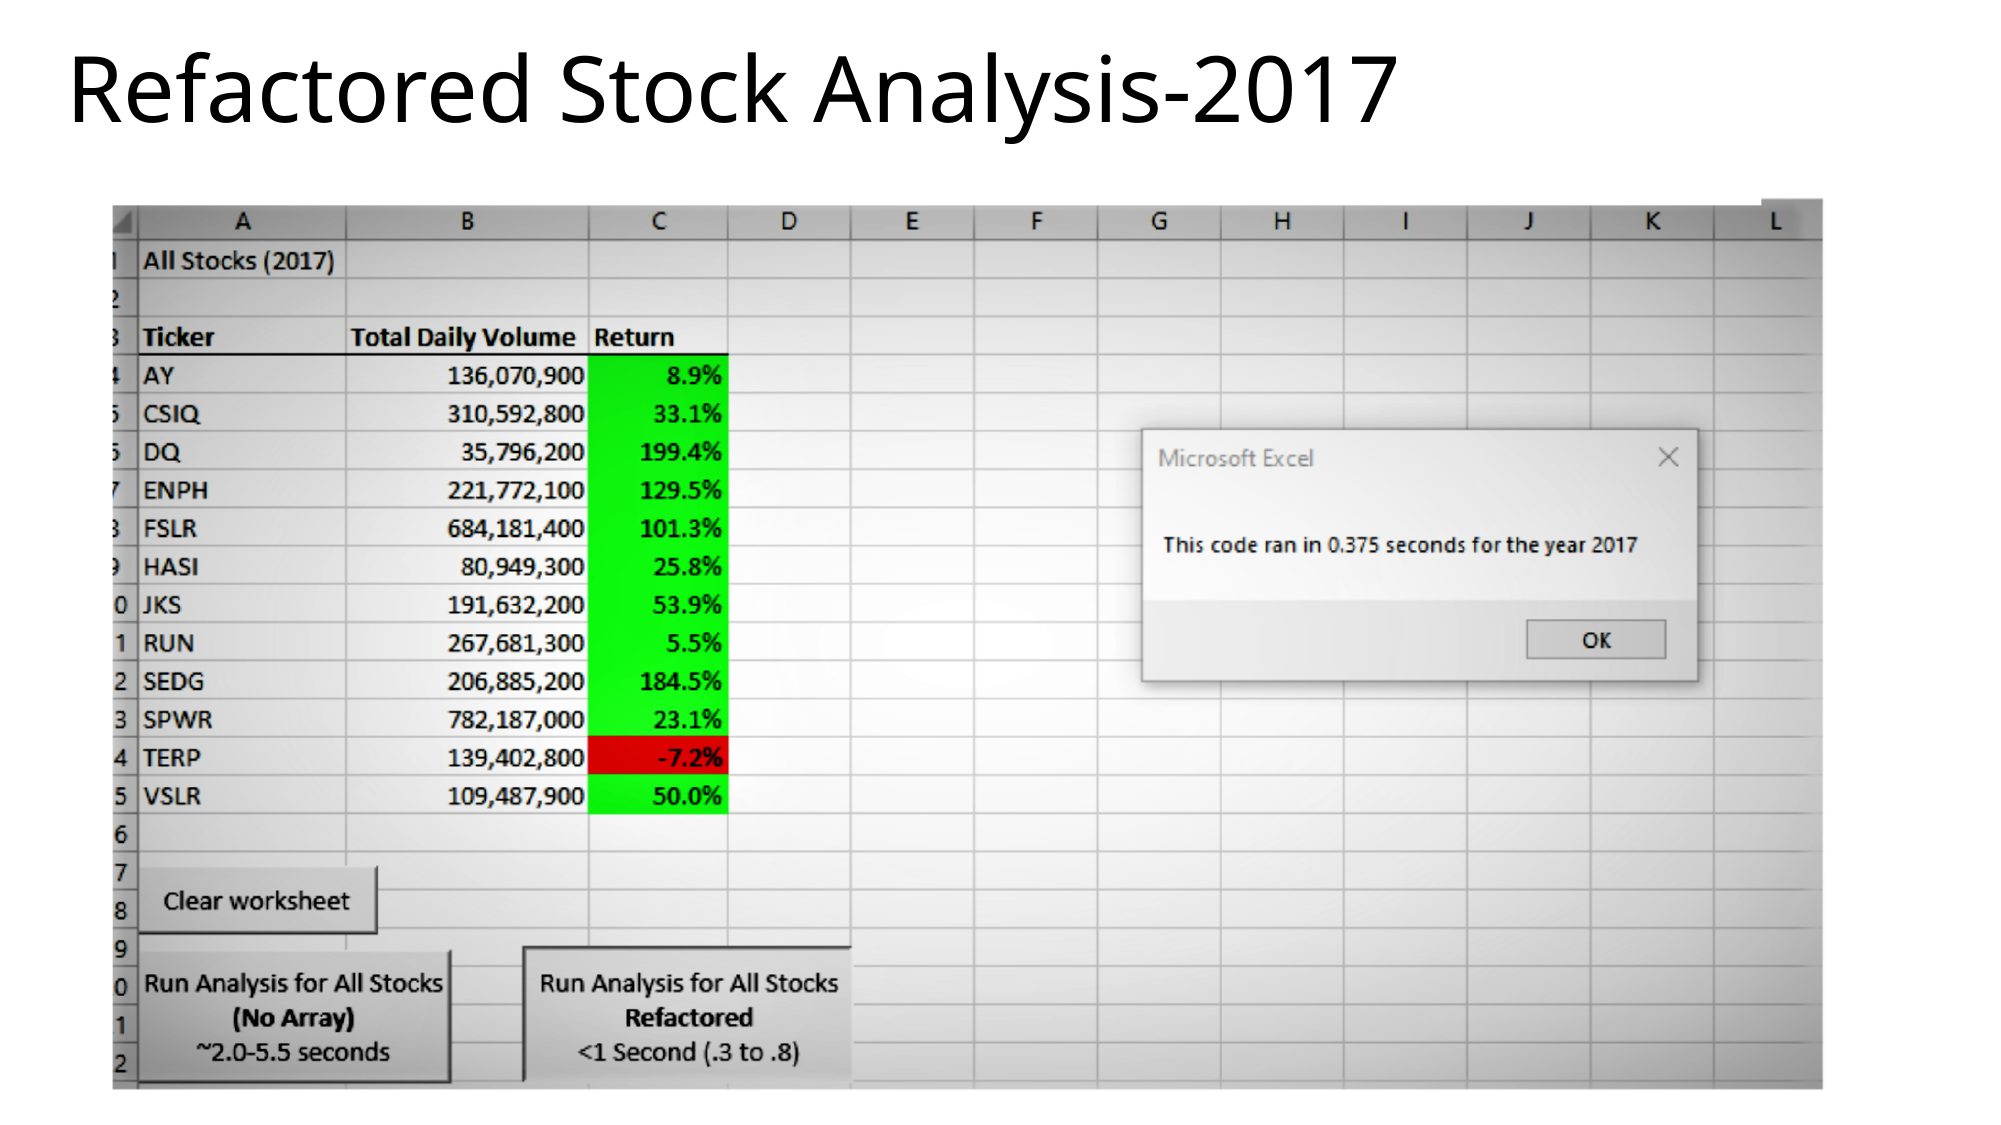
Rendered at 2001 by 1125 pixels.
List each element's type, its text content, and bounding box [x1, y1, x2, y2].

text_box Refactored Stock Analysis-2017 [51, 35, 1762, 206]
picture [92, 71, 1858, 1125]
